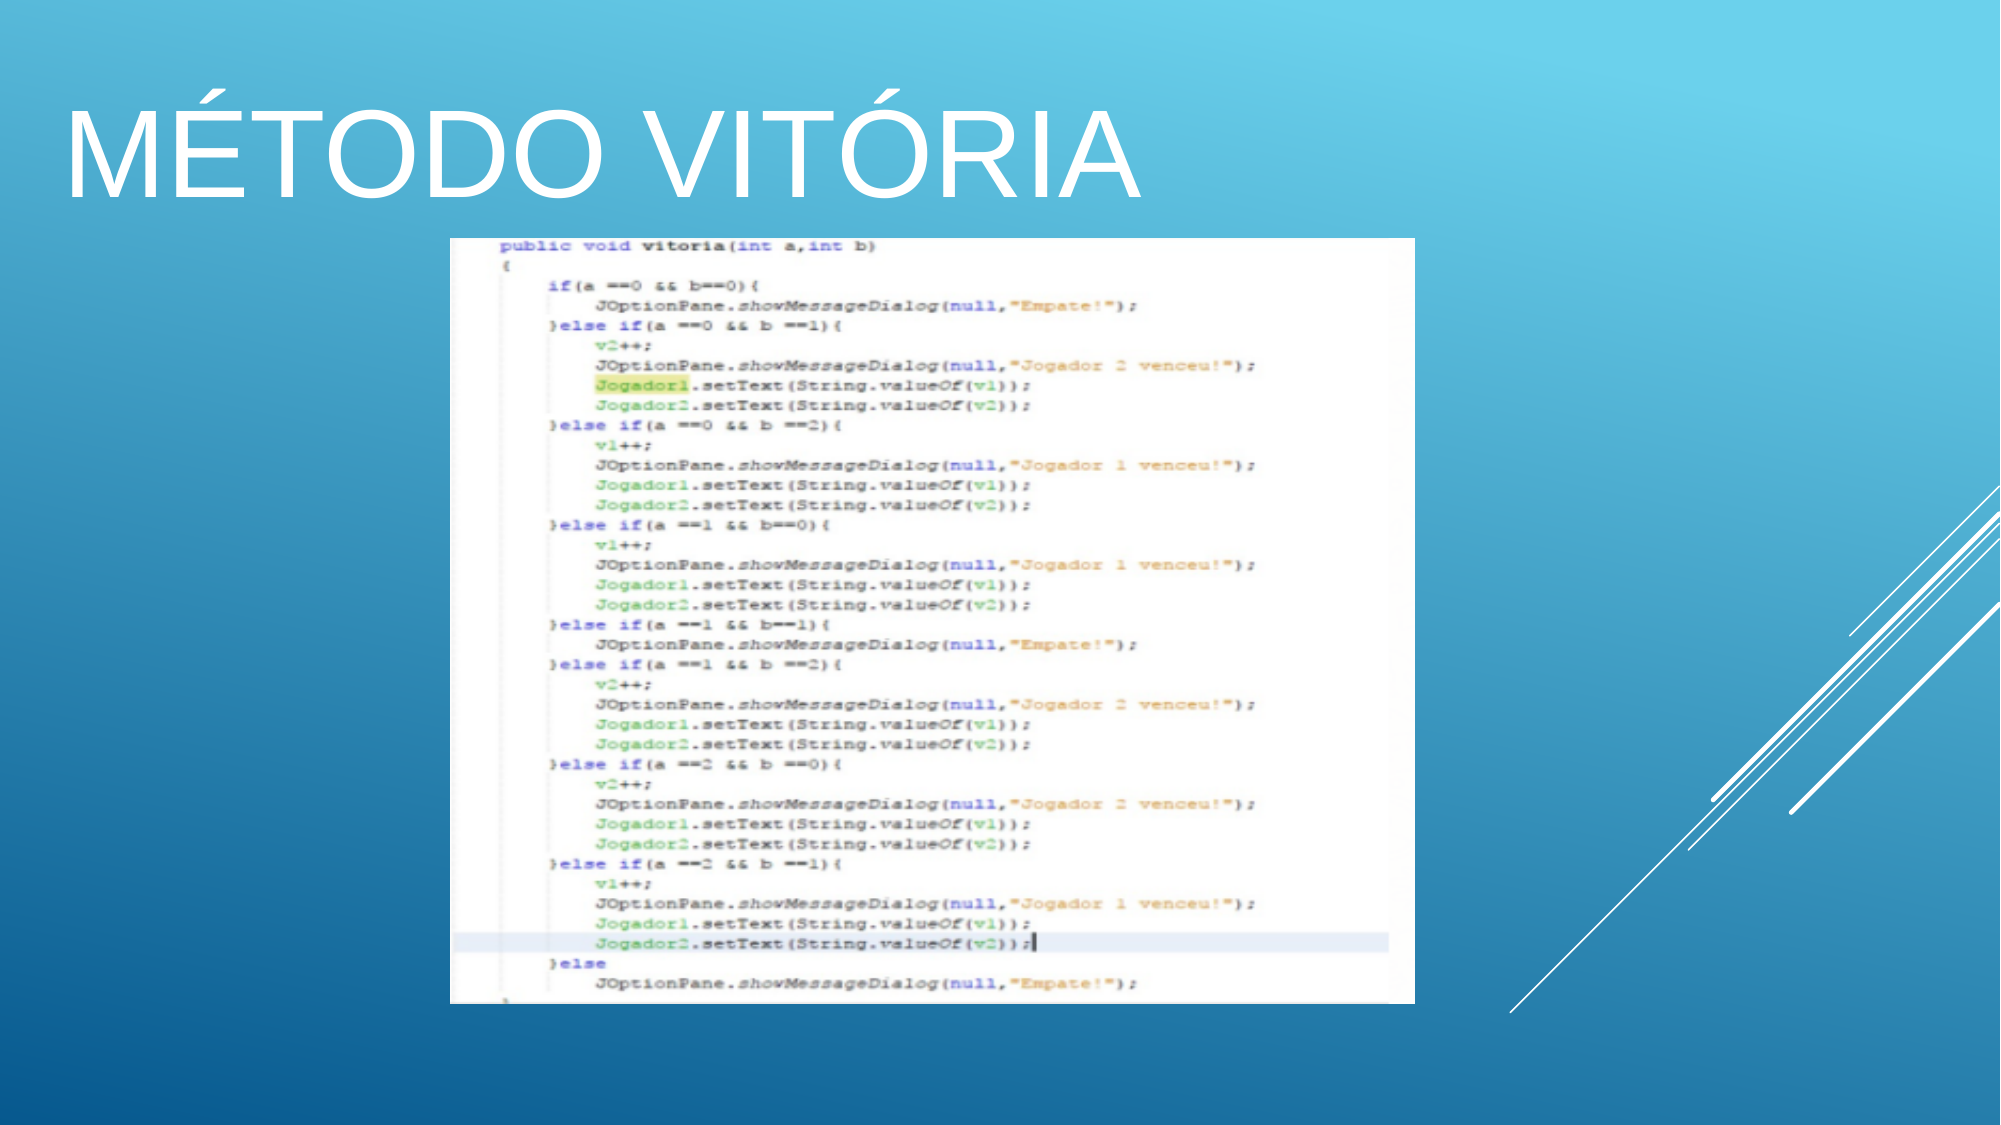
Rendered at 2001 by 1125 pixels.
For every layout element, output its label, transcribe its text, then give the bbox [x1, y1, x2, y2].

list MÉTODO VITÓRIA [47, 56, 1477, 239]
picture [450, 237, 1415, 1005]
